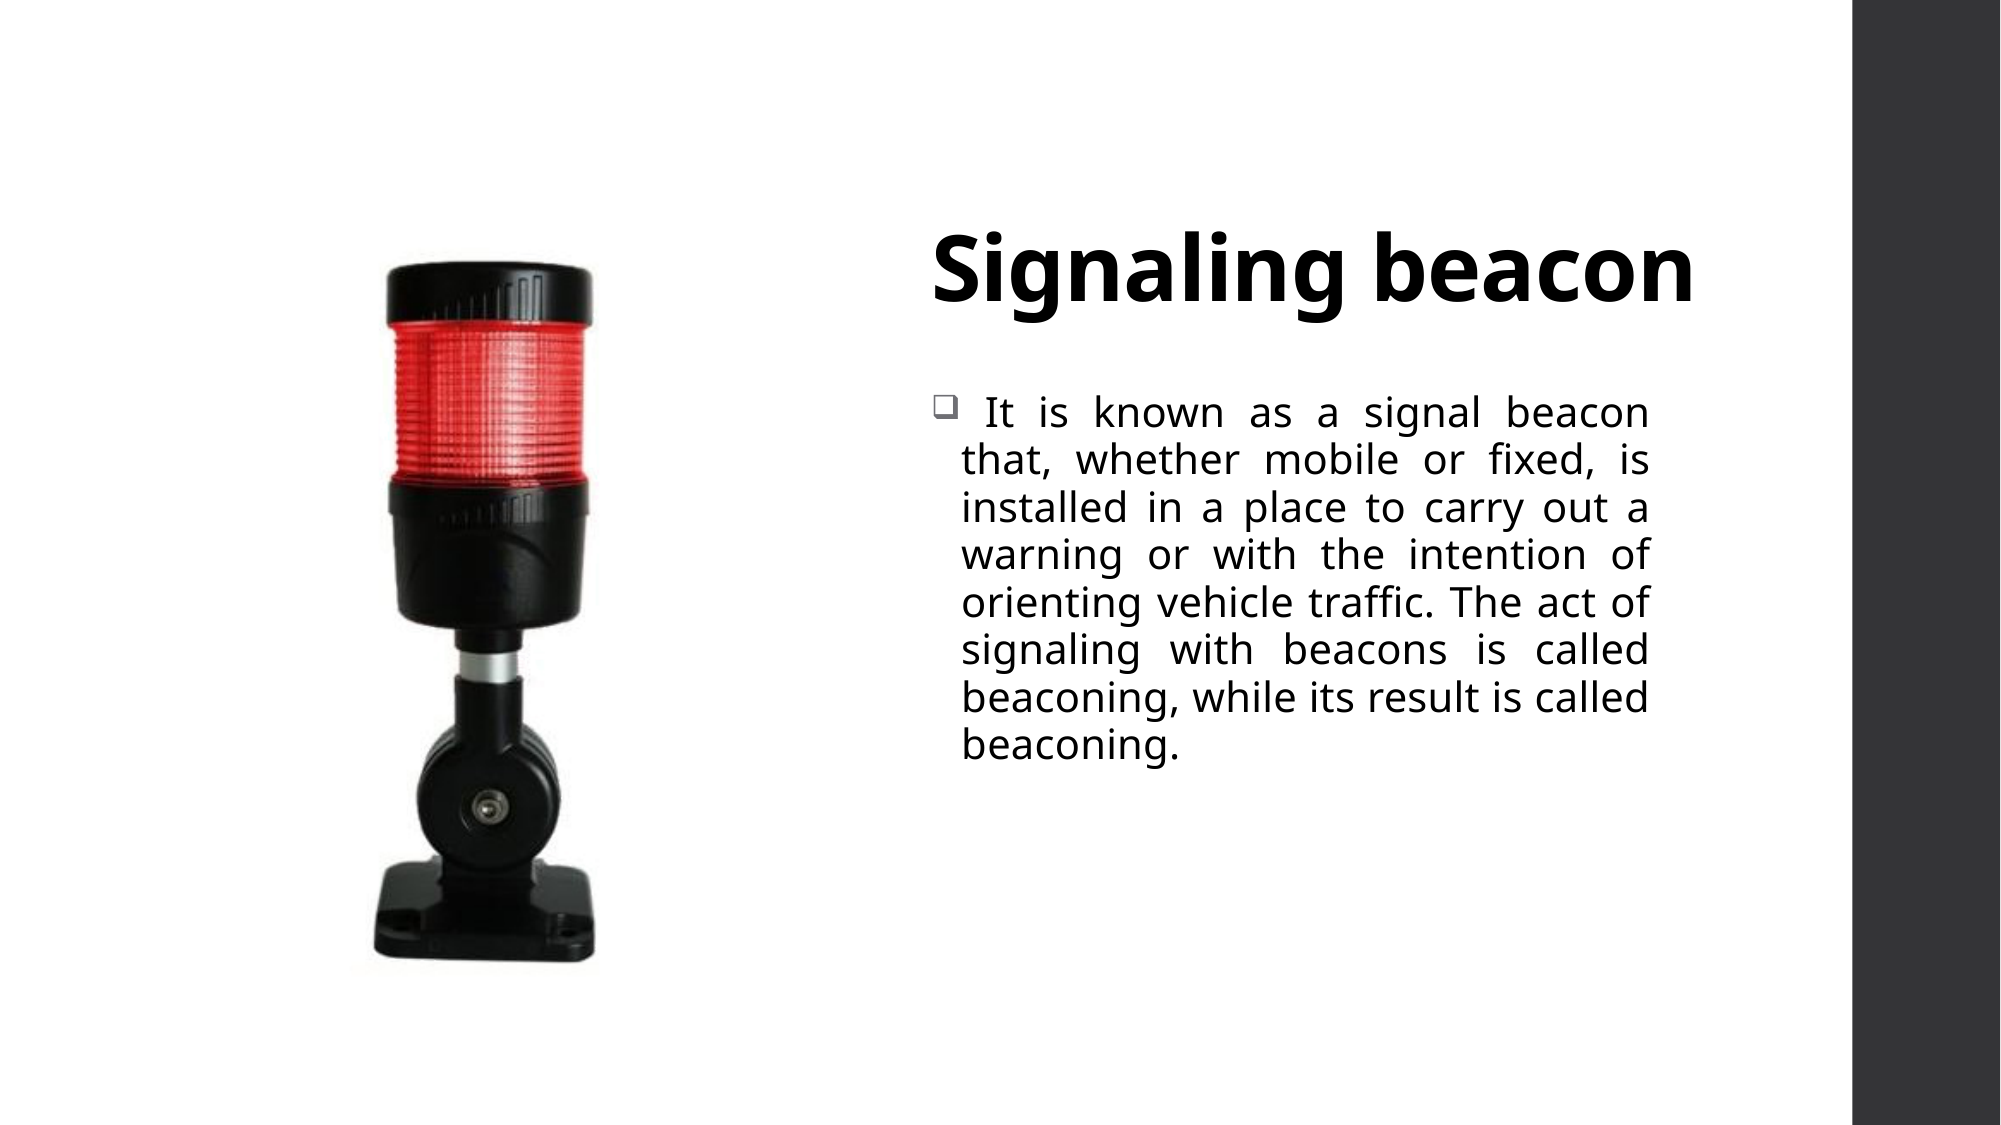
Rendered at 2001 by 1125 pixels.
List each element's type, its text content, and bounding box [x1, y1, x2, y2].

list It is known as a signal beacon that, whether mobile or fixed, is installed in a place to carry out a warning or with the intention of orienting vehicle traffic. The act of signaling with beacons is called beaconing, while its result is called beaconing. [916, 381, 1667, 1014]
picture [105, 221, 891, 1008]
title Signaling beacon [916, 111, 1797, 329]
